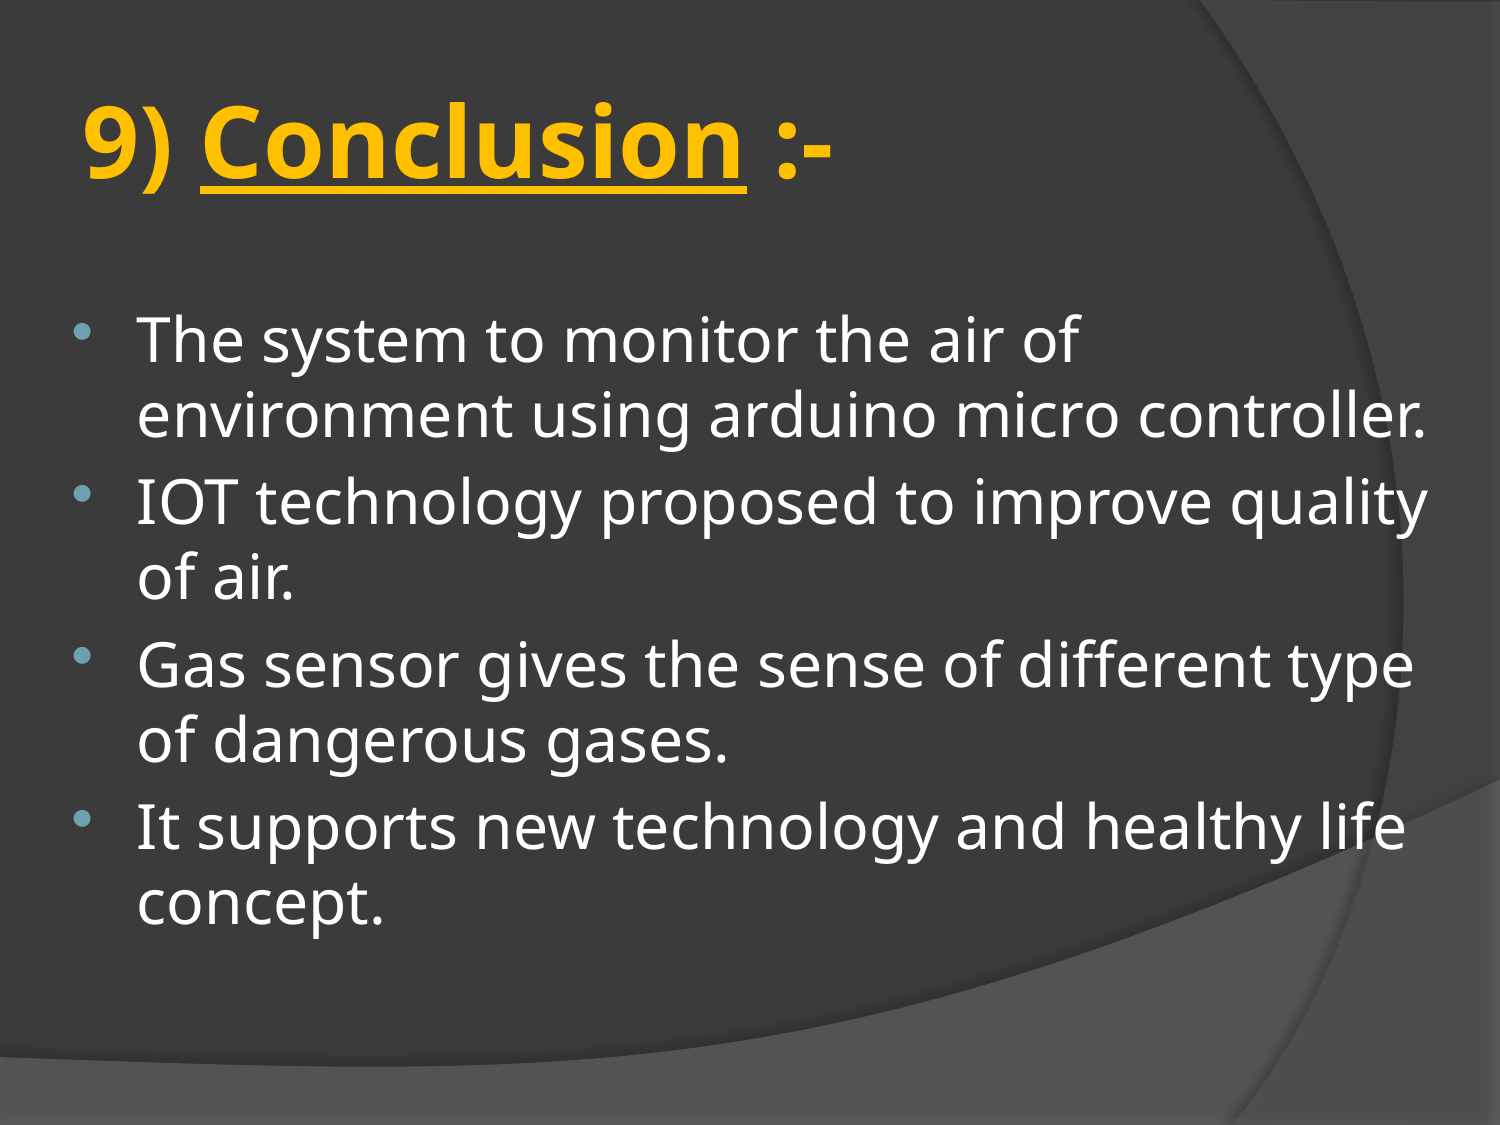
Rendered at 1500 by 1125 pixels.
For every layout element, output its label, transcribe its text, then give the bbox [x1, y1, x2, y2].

title 9) Conclusion :- [75, 45, 1300, 233]
list The system to monitor the air of environment using arduino micro controller. IOT technology proposed to improve quality of air. Gas sensor gives the sense of different type of dangerous gases. It supports new technology and healthy life concept. [53, 292, 1479, 1035]
